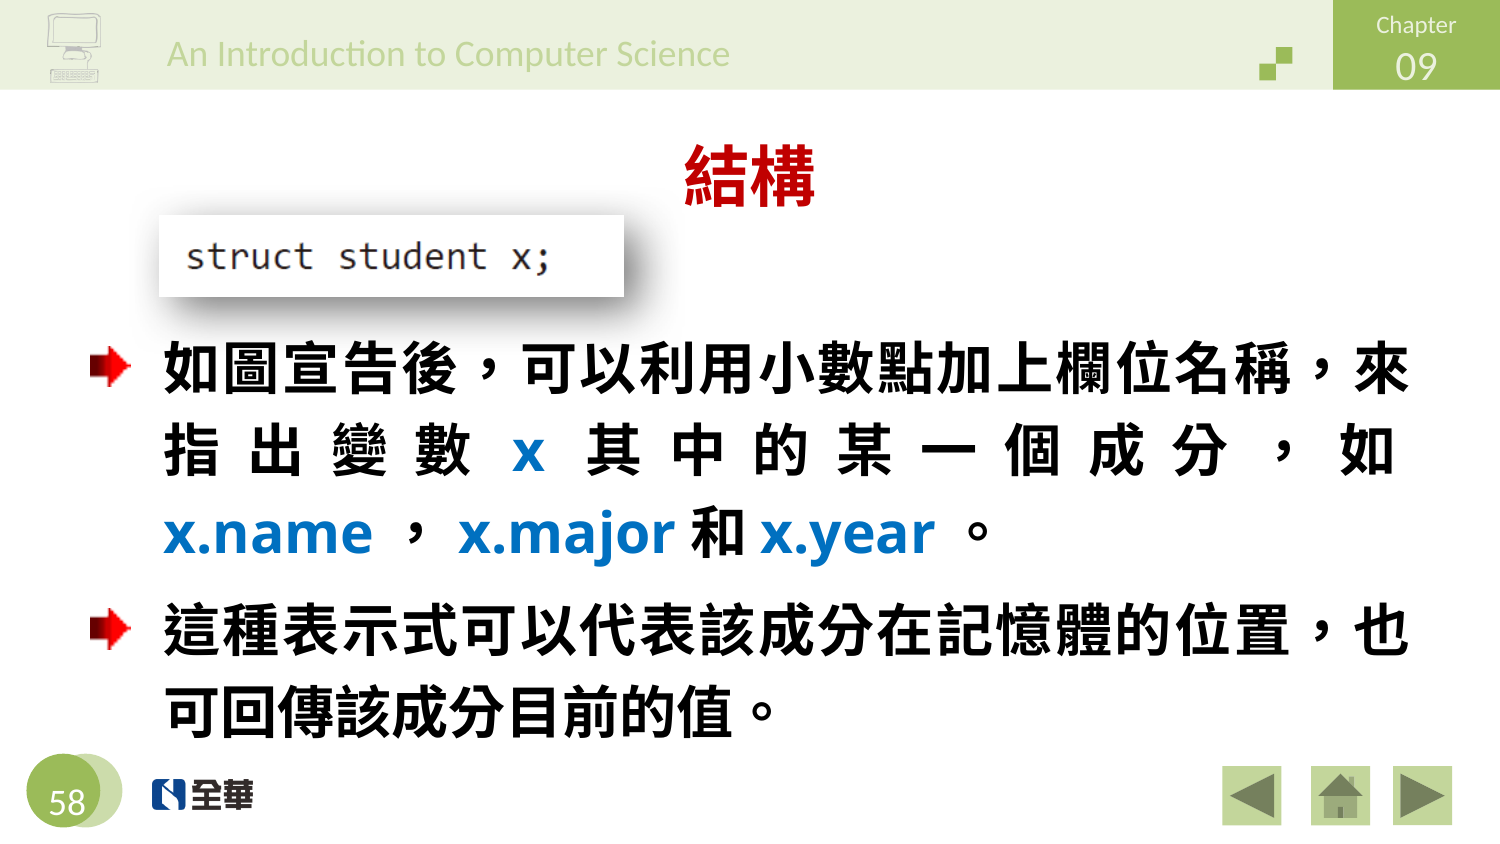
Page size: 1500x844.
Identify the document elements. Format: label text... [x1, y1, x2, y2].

picture [47, 13, 101, 83]
list 如圖宣告後，可以利用小數點加上欄位名稱，來指出變數x其中的某一個成分，如x.name，x.major和x.year。 這種表示式可以代表該成分在記憶體的位置，也可回傳該成分目前的值。 [75, 311, 1425, 754]
title 結構 [75, 104, 1425, 245]
picture [159, 214, 625, 297]
picture [90, 608, 131, 650]
picture [90, 346, 131, 387]
picture [152, 779, 253, 810]
